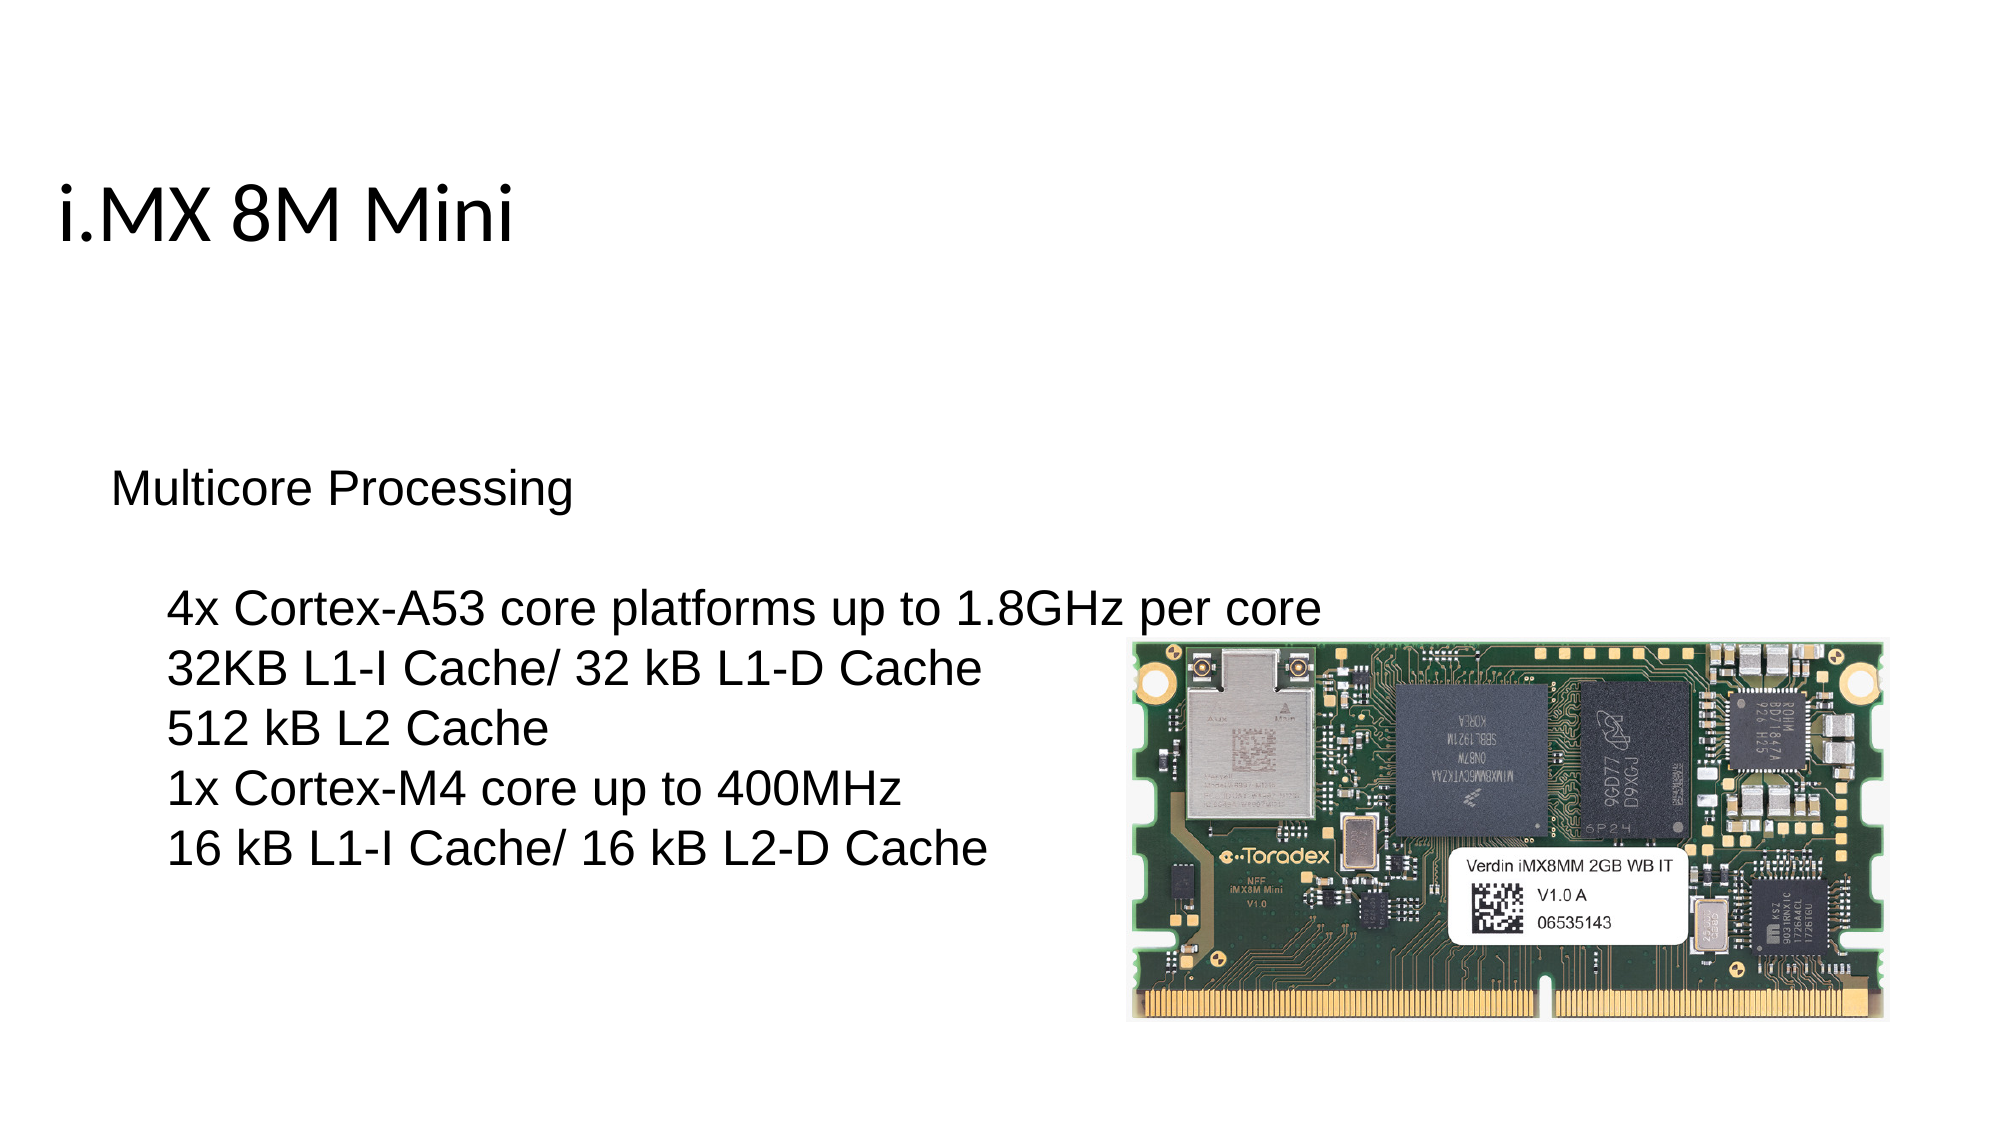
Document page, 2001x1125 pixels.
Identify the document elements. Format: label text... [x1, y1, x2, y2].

text_box Multicore Processing 4x Cortex-A53 core platforms up to 1.8GHz per core 32KB L1-I Cache/ 32 kB L1-D Cache 512 kB L2 Cache 1x Cortex-M4 core up to 400MHz 16 kB L1-I Cache/ 16 kB L2-D Cache [110, 308, 1836, 1022]
text_box i.MX 8M Mini [34, 106, 1760, 324]
picture [1126, 637, 1890, 1023]
